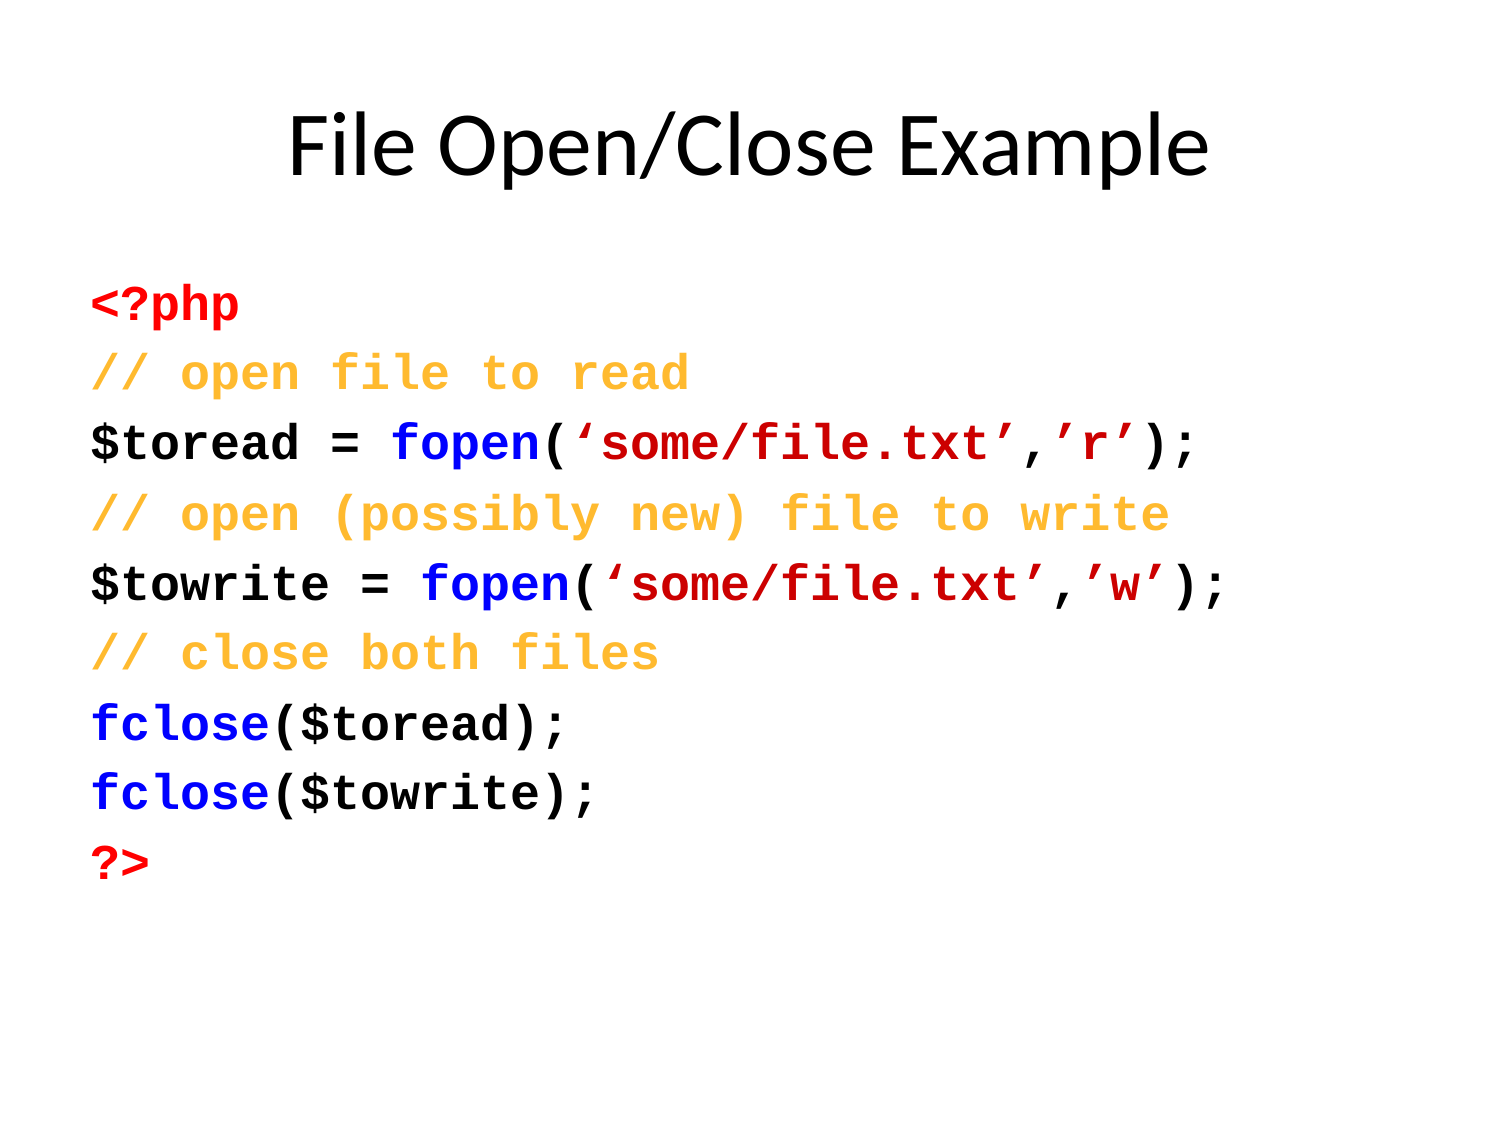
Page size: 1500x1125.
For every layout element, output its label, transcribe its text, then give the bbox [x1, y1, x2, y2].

list <?php // open file to read $toread = fopen(‘some/file.txt’,’r’); // open (possibly new) file to write $towrite = fopen(‘some/file.txt’,’w’); // close both files fclose($toread); fclose($towrite); ?> [75, 262, 1425, 1005]
title File Open/Close Example [75, 45, 1425, 233]
